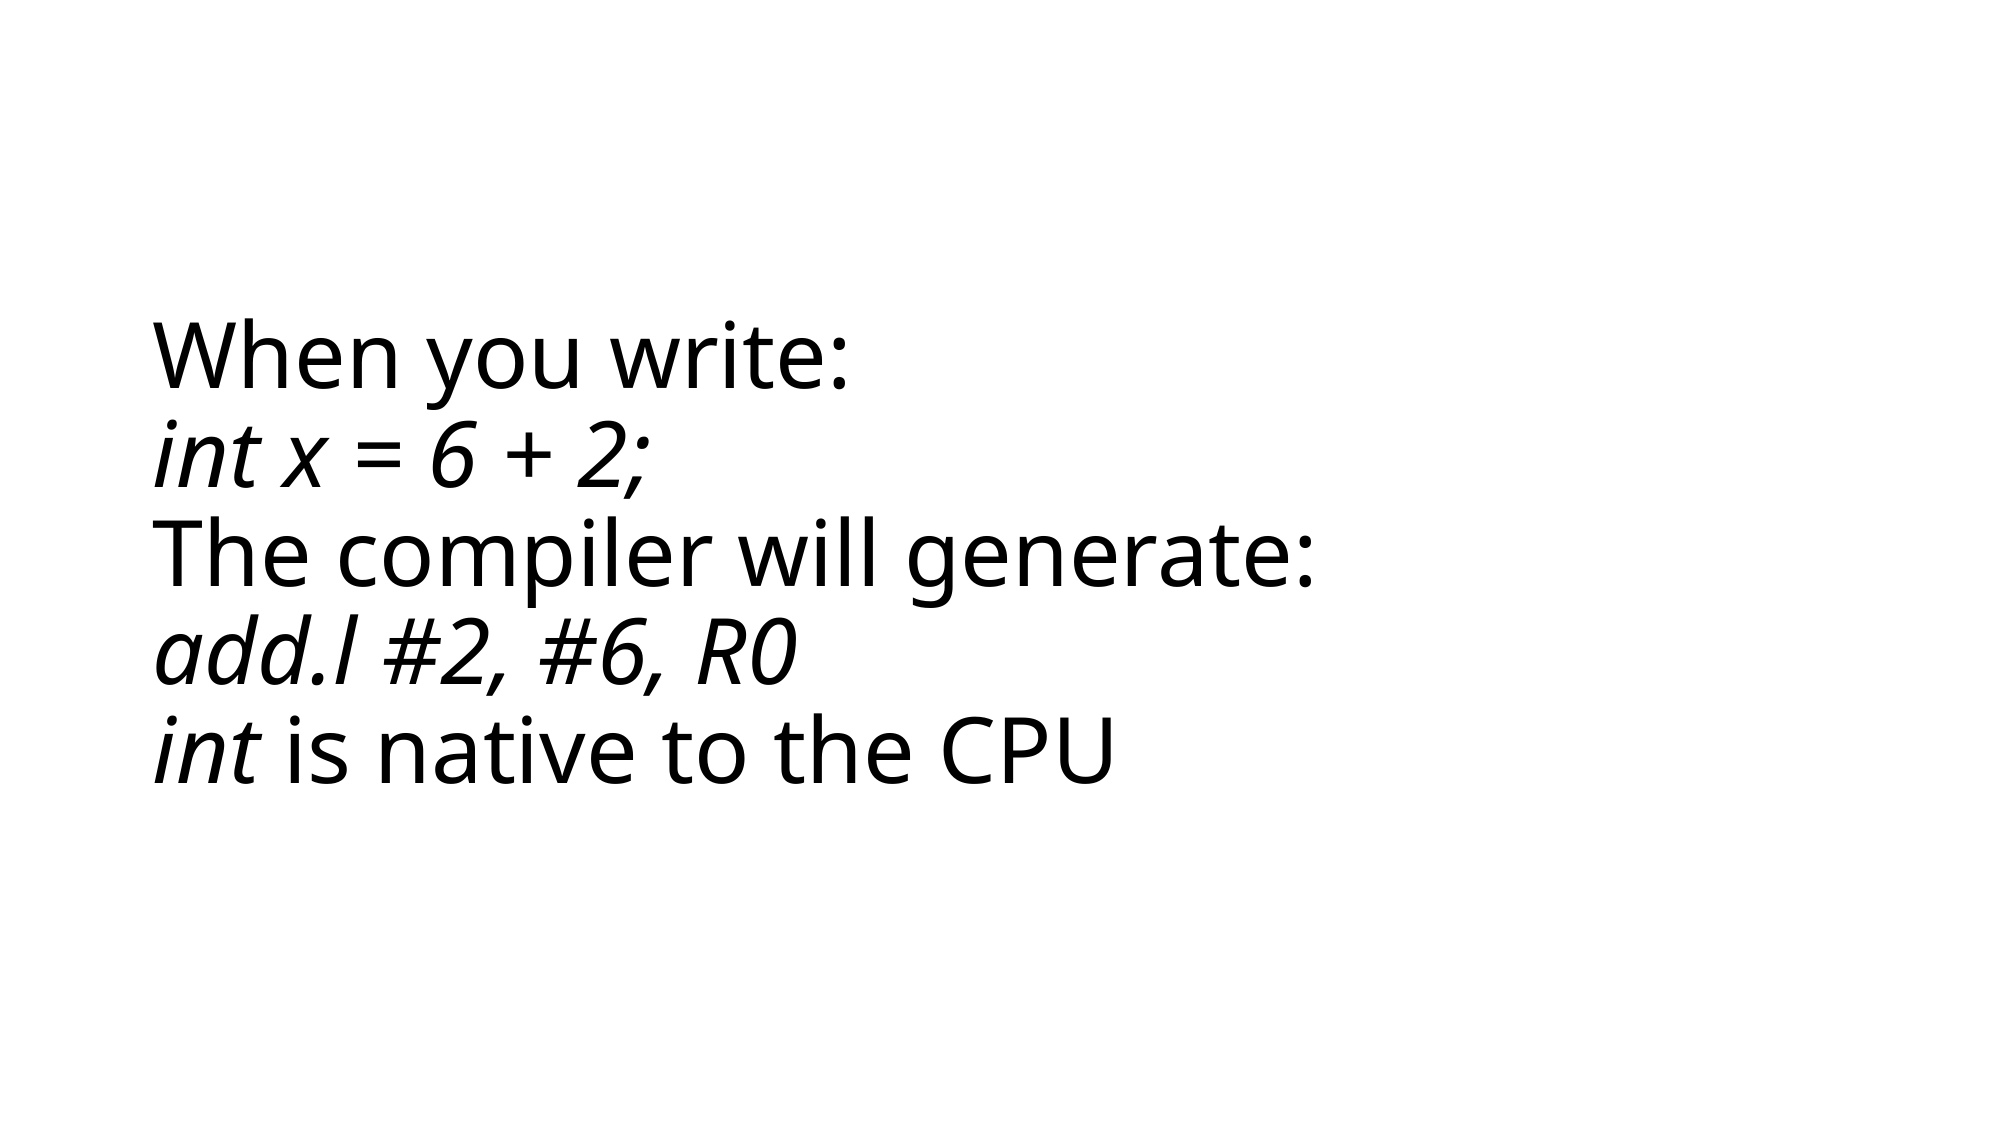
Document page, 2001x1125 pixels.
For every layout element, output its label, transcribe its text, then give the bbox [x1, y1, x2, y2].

title When you write: int x = 6 + 2; The compiler will generate: add.l #2, #6, R0 int is native to the CPU [137, 59, 1863, 1054]
